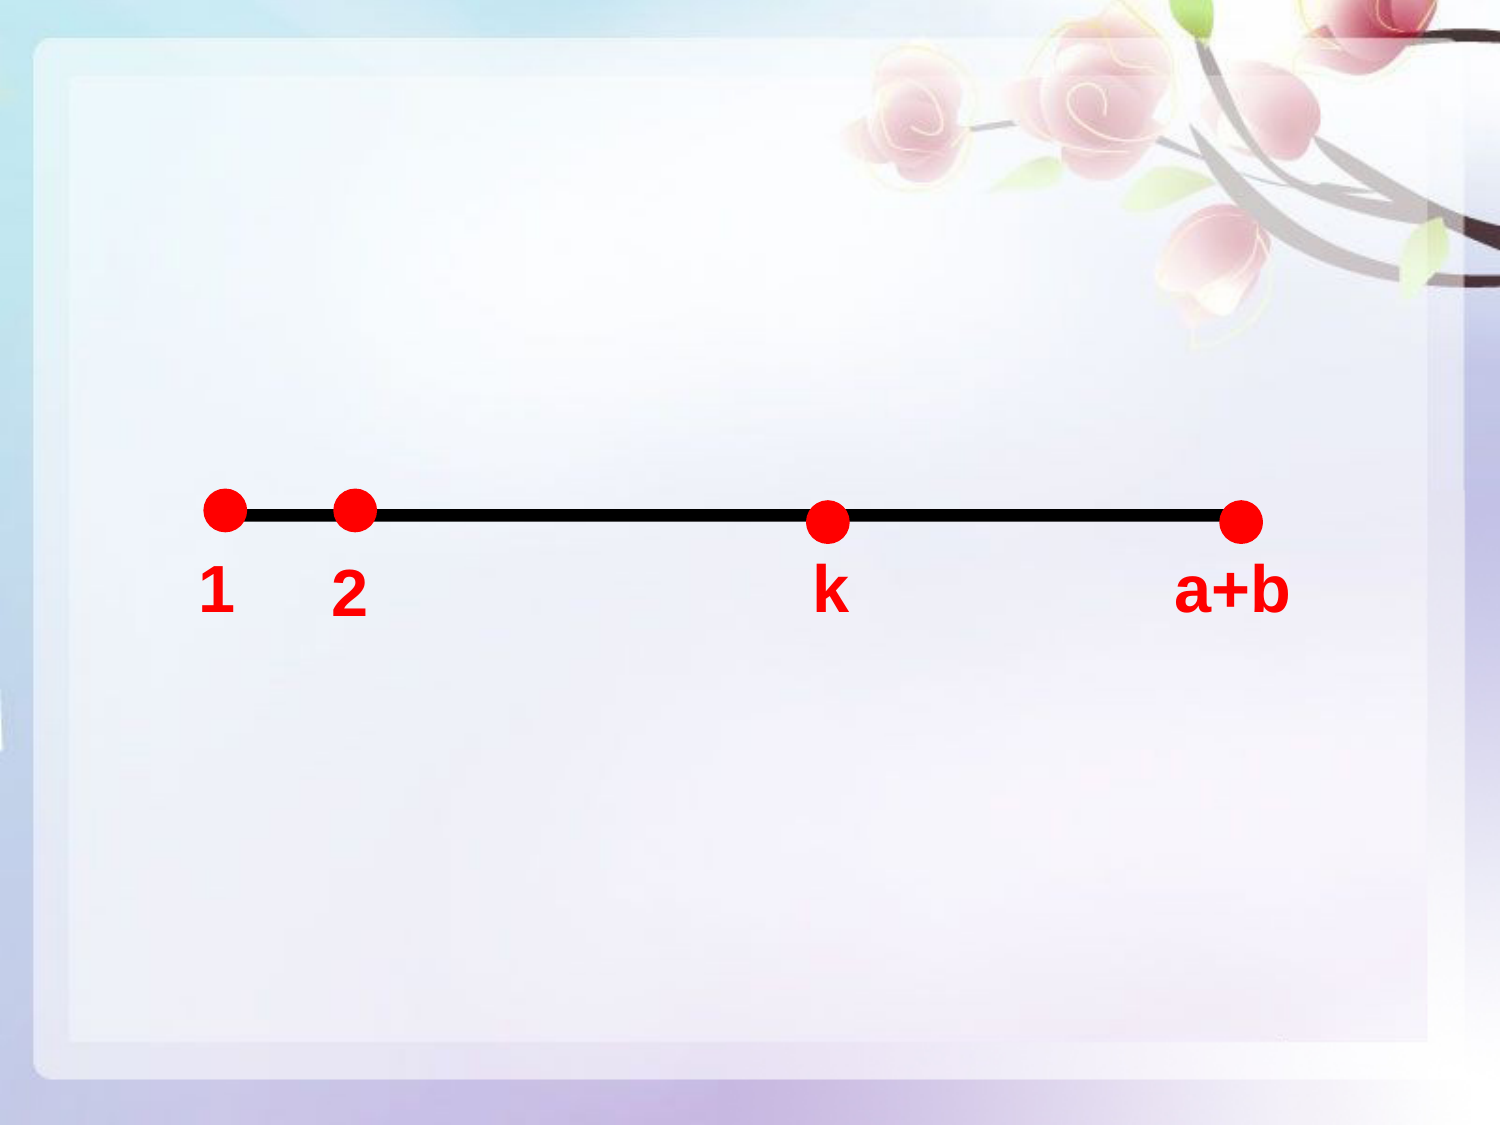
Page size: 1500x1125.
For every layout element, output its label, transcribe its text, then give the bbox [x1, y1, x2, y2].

text_box 2 [178, 542, 521, 638]
text_box [336, 491, 374, 530]
text_box k [660, 538, 1002, 634]
text_box [206, 491, 245, 530]
text_box [1222, 503, 1260, 538]
text_box 1 [45, 538, 388, 634]
picture [0, 0, 1500, 1125]
text_box [809, 503, 847, 538]
text_box a+b [1021, 538, 1444, 634]
